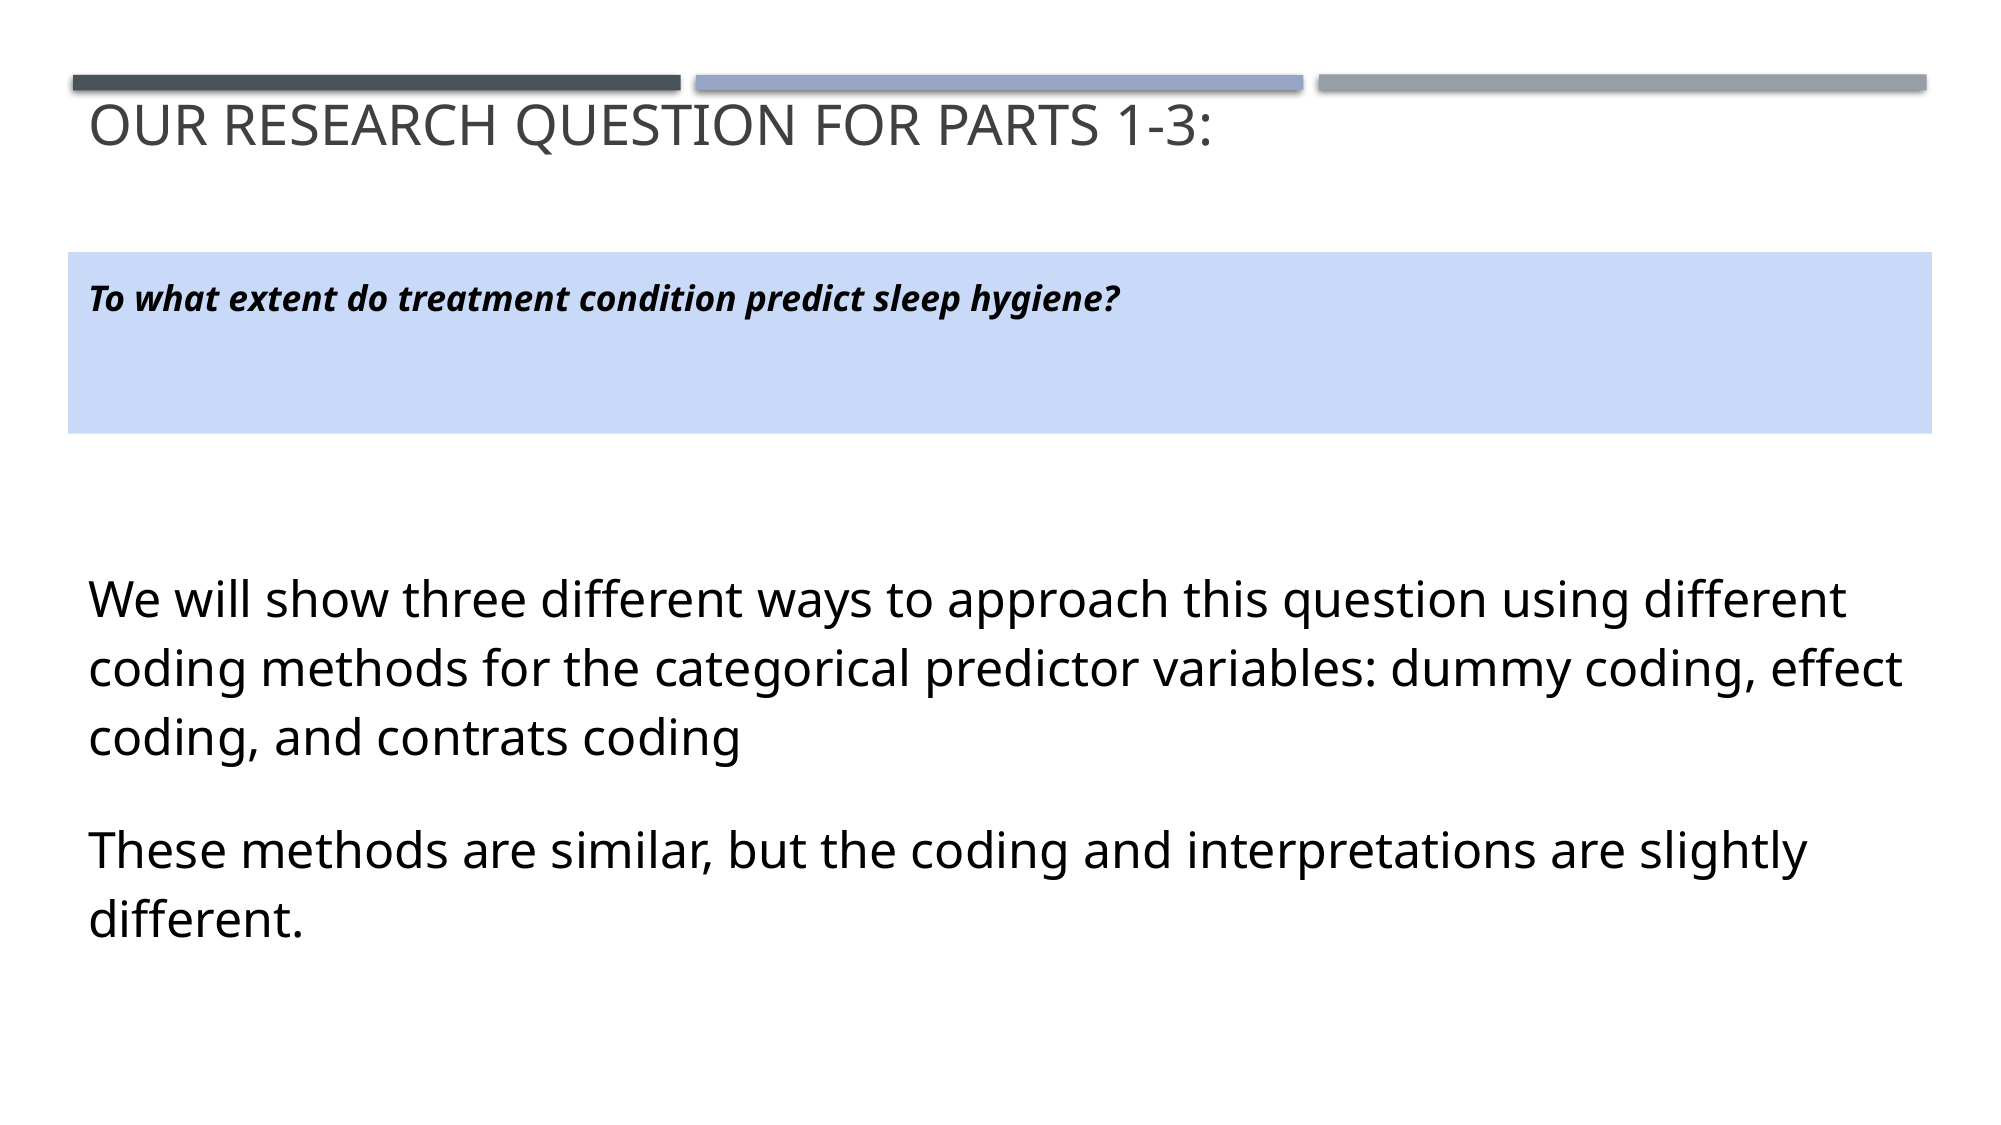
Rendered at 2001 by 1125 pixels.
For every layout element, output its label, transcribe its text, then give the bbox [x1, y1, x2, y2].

title Our research question for parts 1-3: [68, 76, 1932, 202]
list To what extent do treatment condition predict sleep hygiene? [68, 252, 1932, 433]
text_box We will show three different ways to approach this question using different coding methods for the categorical predictor variables: dummy coding, effect coding, and contrats coding These methods are similar, but the coding and interpretations are slightly different. [68, 433, 1932, 1090]
